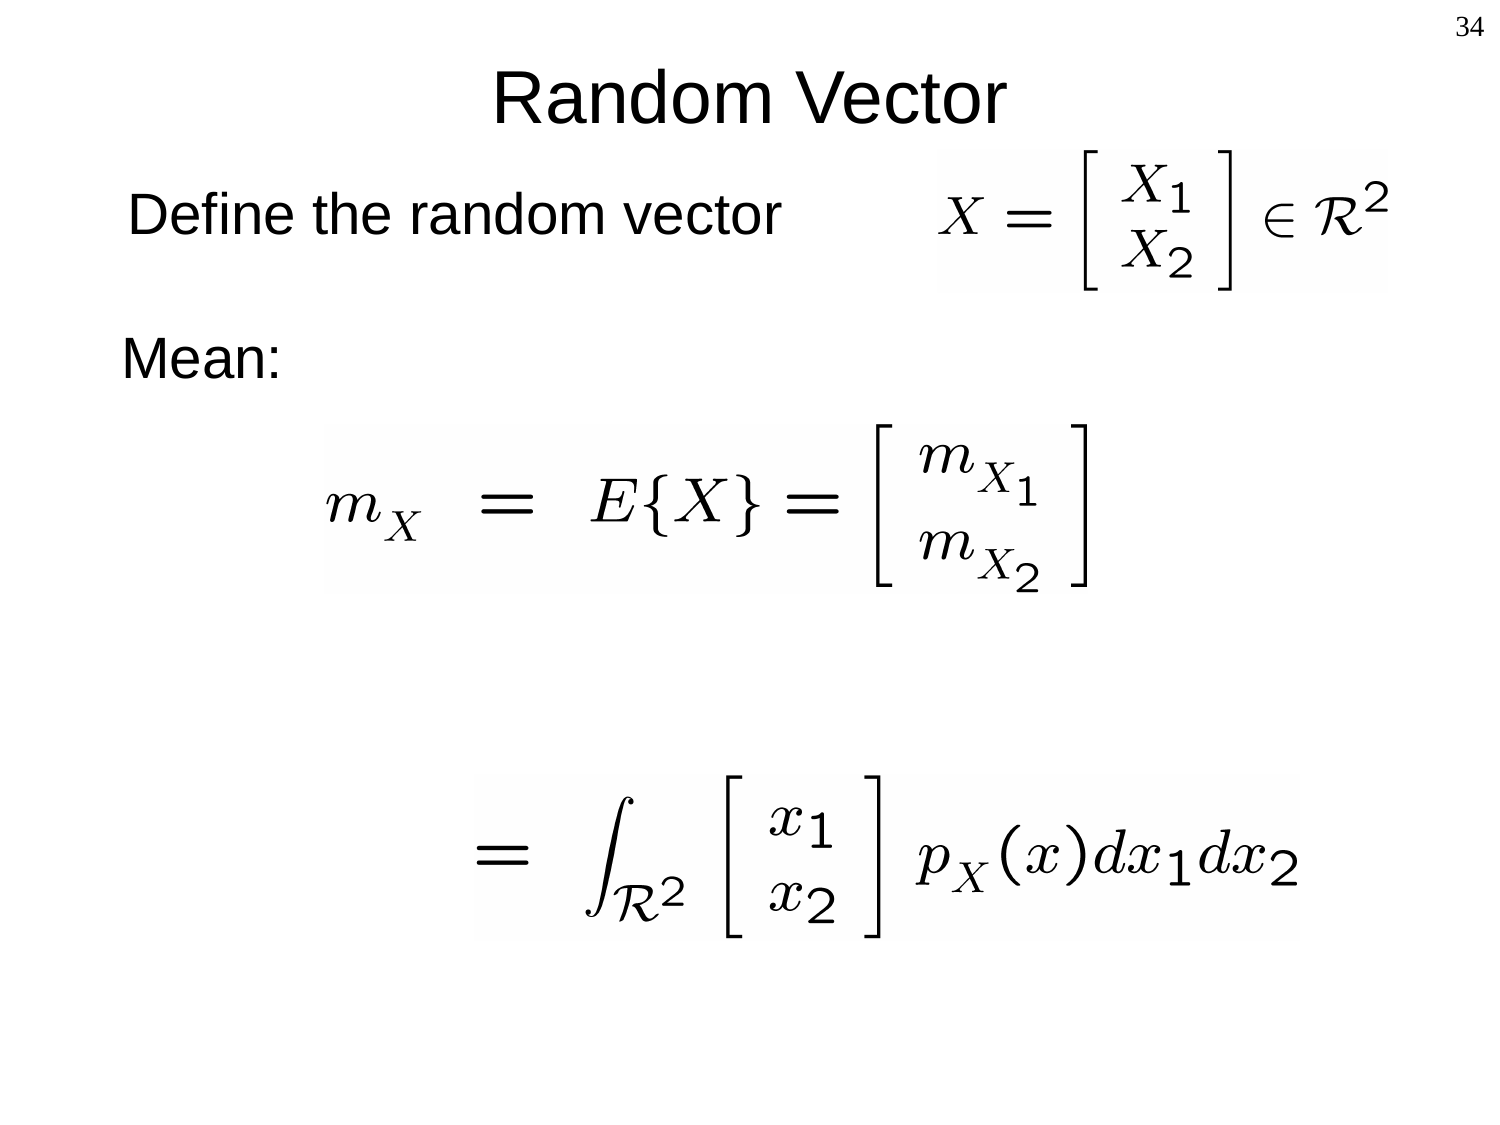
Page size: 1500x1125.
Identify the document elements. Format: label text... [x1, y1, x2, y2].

list Define the random vector [112, 187, 1451, 488]
picture [324, 424, 1088, 594]
picture [474, 774, 1301, 941]
text_box Mean: [106, 312, 1394, 513]
title Random Vector [112, 0, 1388, 187]
slide_number 34 [1388, 0, 1500, 76]
picture [937, 149, 1388, 293]
